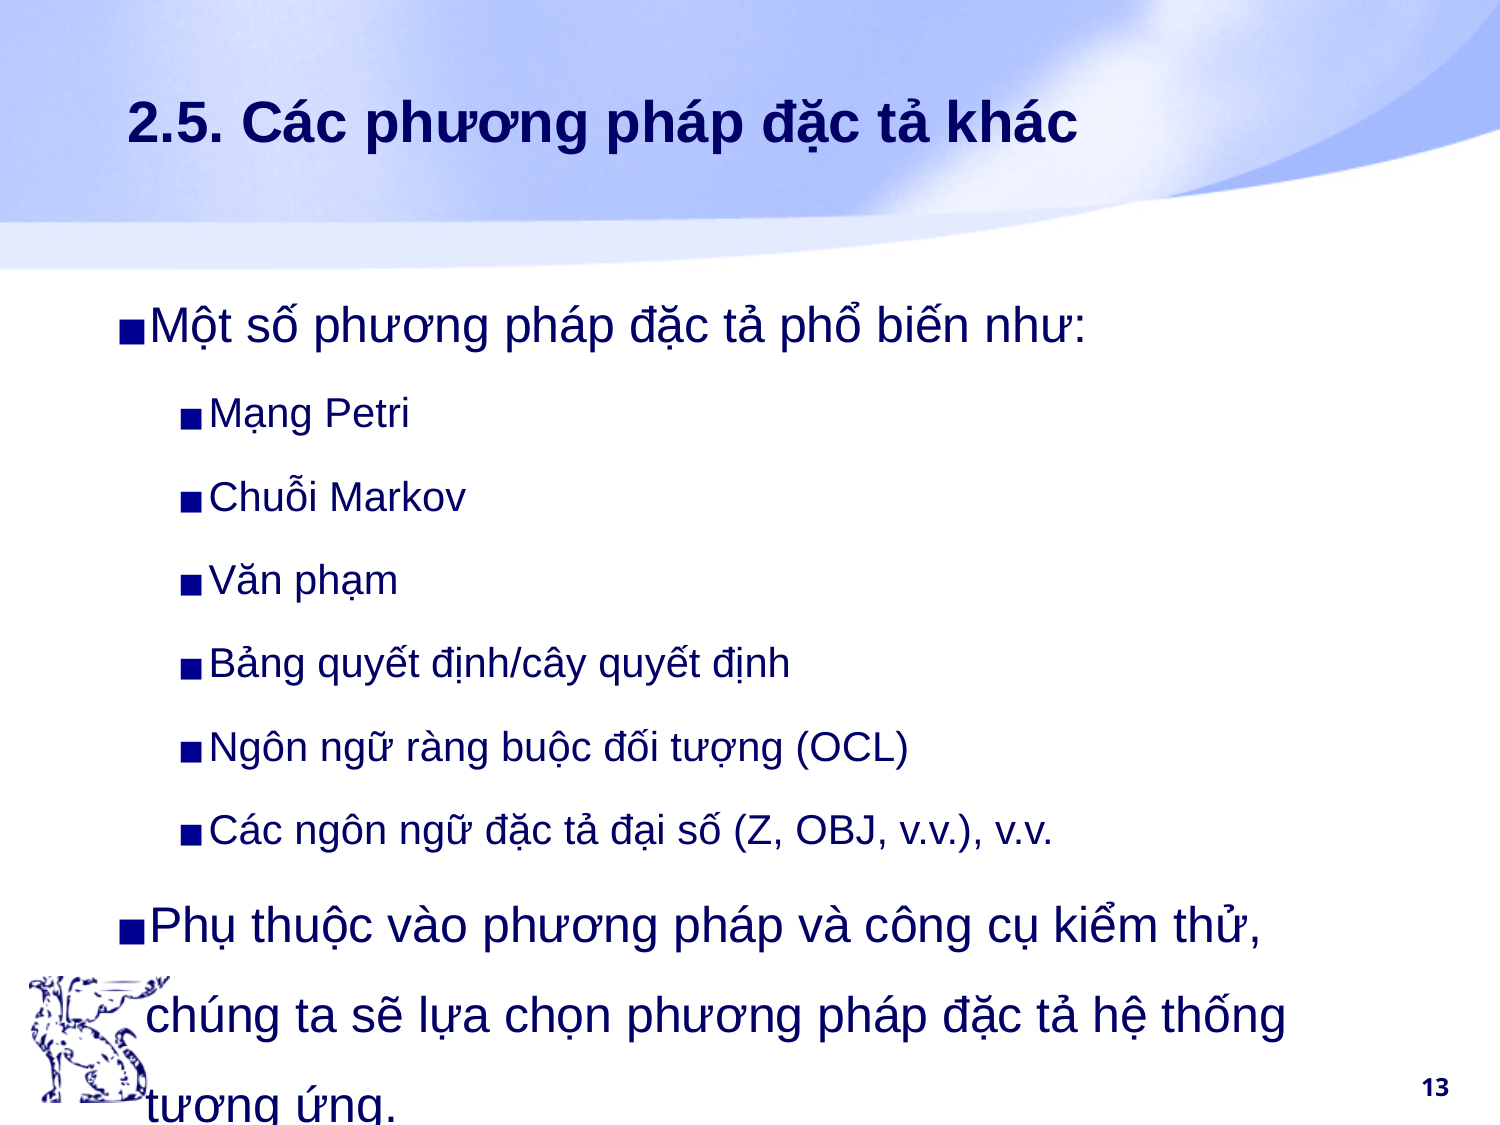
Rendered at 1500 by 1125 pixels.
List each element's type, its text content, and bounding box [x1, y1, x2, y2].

list Một số phương pháp đặc tả phổ biến như: Mạng Petri Chuỗi Markov Văn phạm Bảng quyết định/cây quyết định Ngôn ngữ ràng buộc đối tượng (OCL) Các ngôn ngữ đặc tả đại số (Z, OBJ, v.v.), v.v. Phụ thuộc vào phương pháp và công cụ kiểm thử, chúng ta sẽ lựa chọn phương pháp đặc tả hệ thống tương ứng. [100, 255, 1388, 972]
picture [0, 0, 1500, 296]
text_box ‹#› [1376, 1070, 1495, 1106]
picture [29, 976, 170, 1103]
title 2.5. Các phương pháp đặc tả khác [112, 24, 1388, 213]
